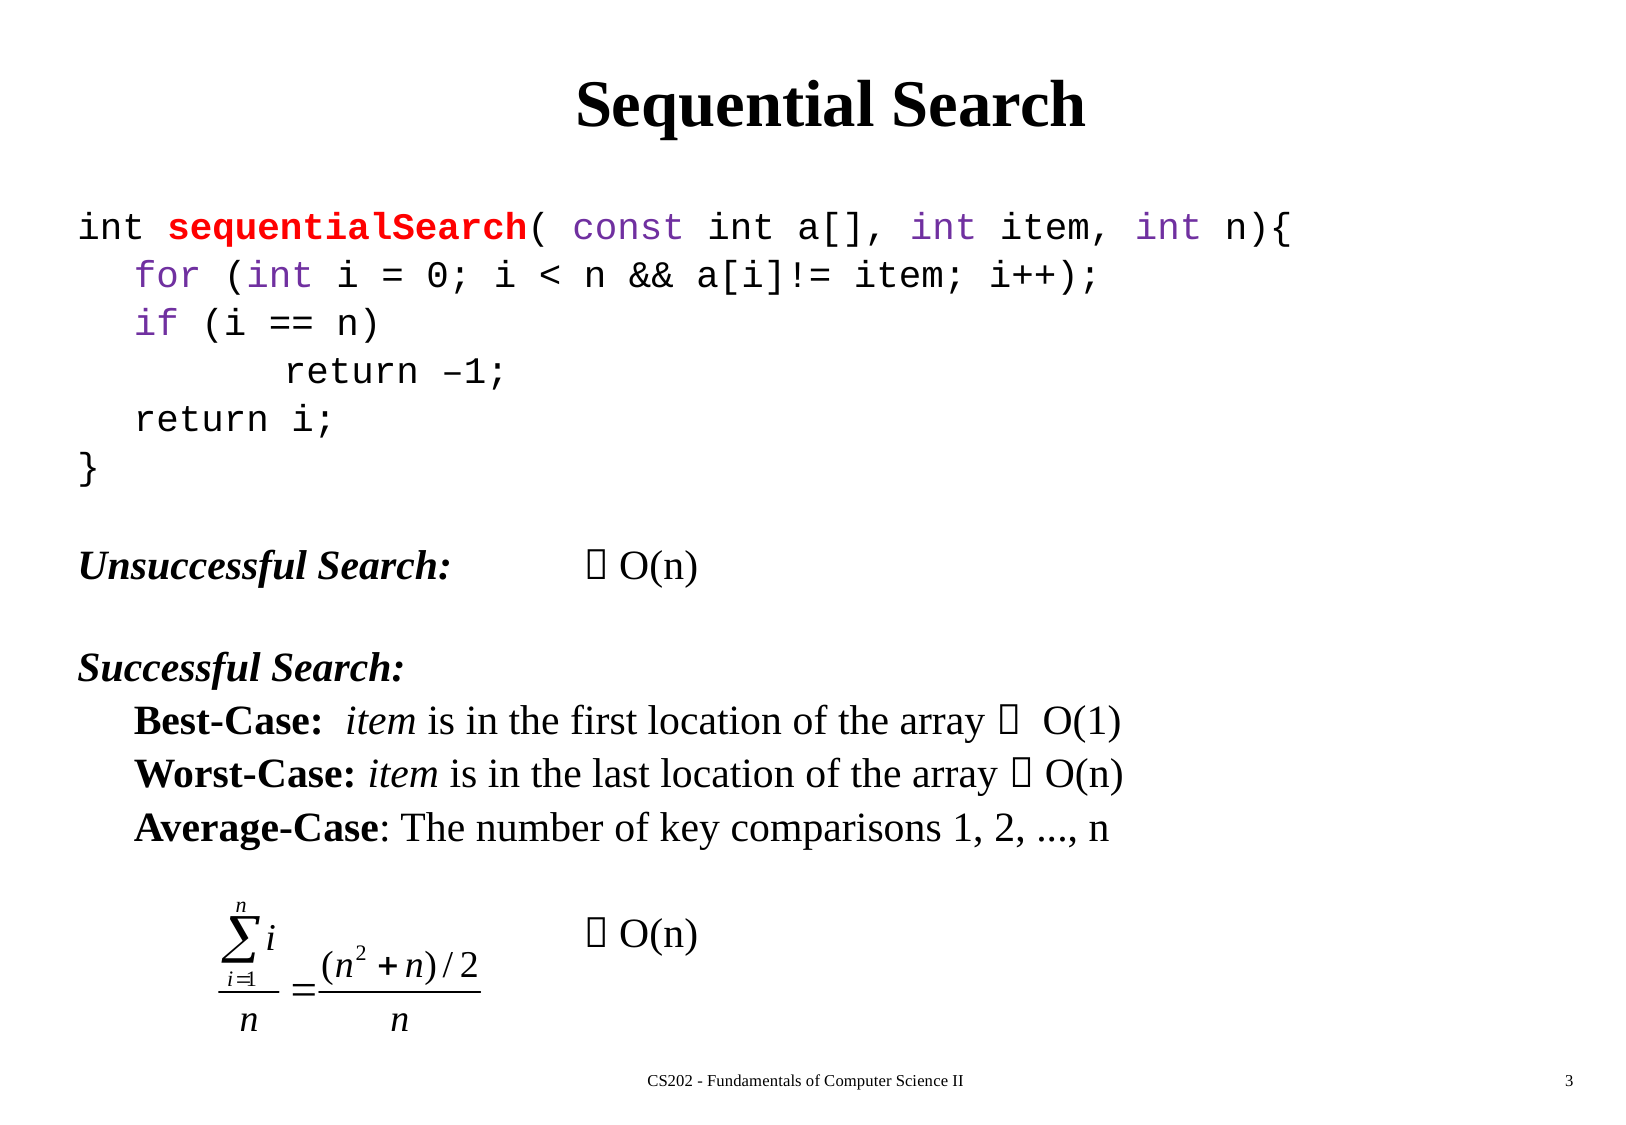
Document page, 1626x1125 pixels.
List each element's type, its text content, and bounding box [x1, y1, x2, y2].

title Sequential Search [62, 24, 1600, 175]
list int sequentialSearch( const int a[], int item, int n){ for (int i = 0; i < n && a[i]!= item; i++); if (i == n) return –1; return i; } Unsuccessful Search:  O(n) Successful Search: Best-Case: item is in the first location of the array  O(1) Worst-Case: item is in the last location of the array  O(n) Average-Case: The number of key comparisons 1, 2, ..., n  O(n) [62, 200, 1588, 1038]
slide_number 3 [1249, 1062, 1589, 1101]
footer CS202 - Fundamentals of Computer Science II [500, 1062, 1111, 1101]
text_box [212, 887, 488, 1040]
